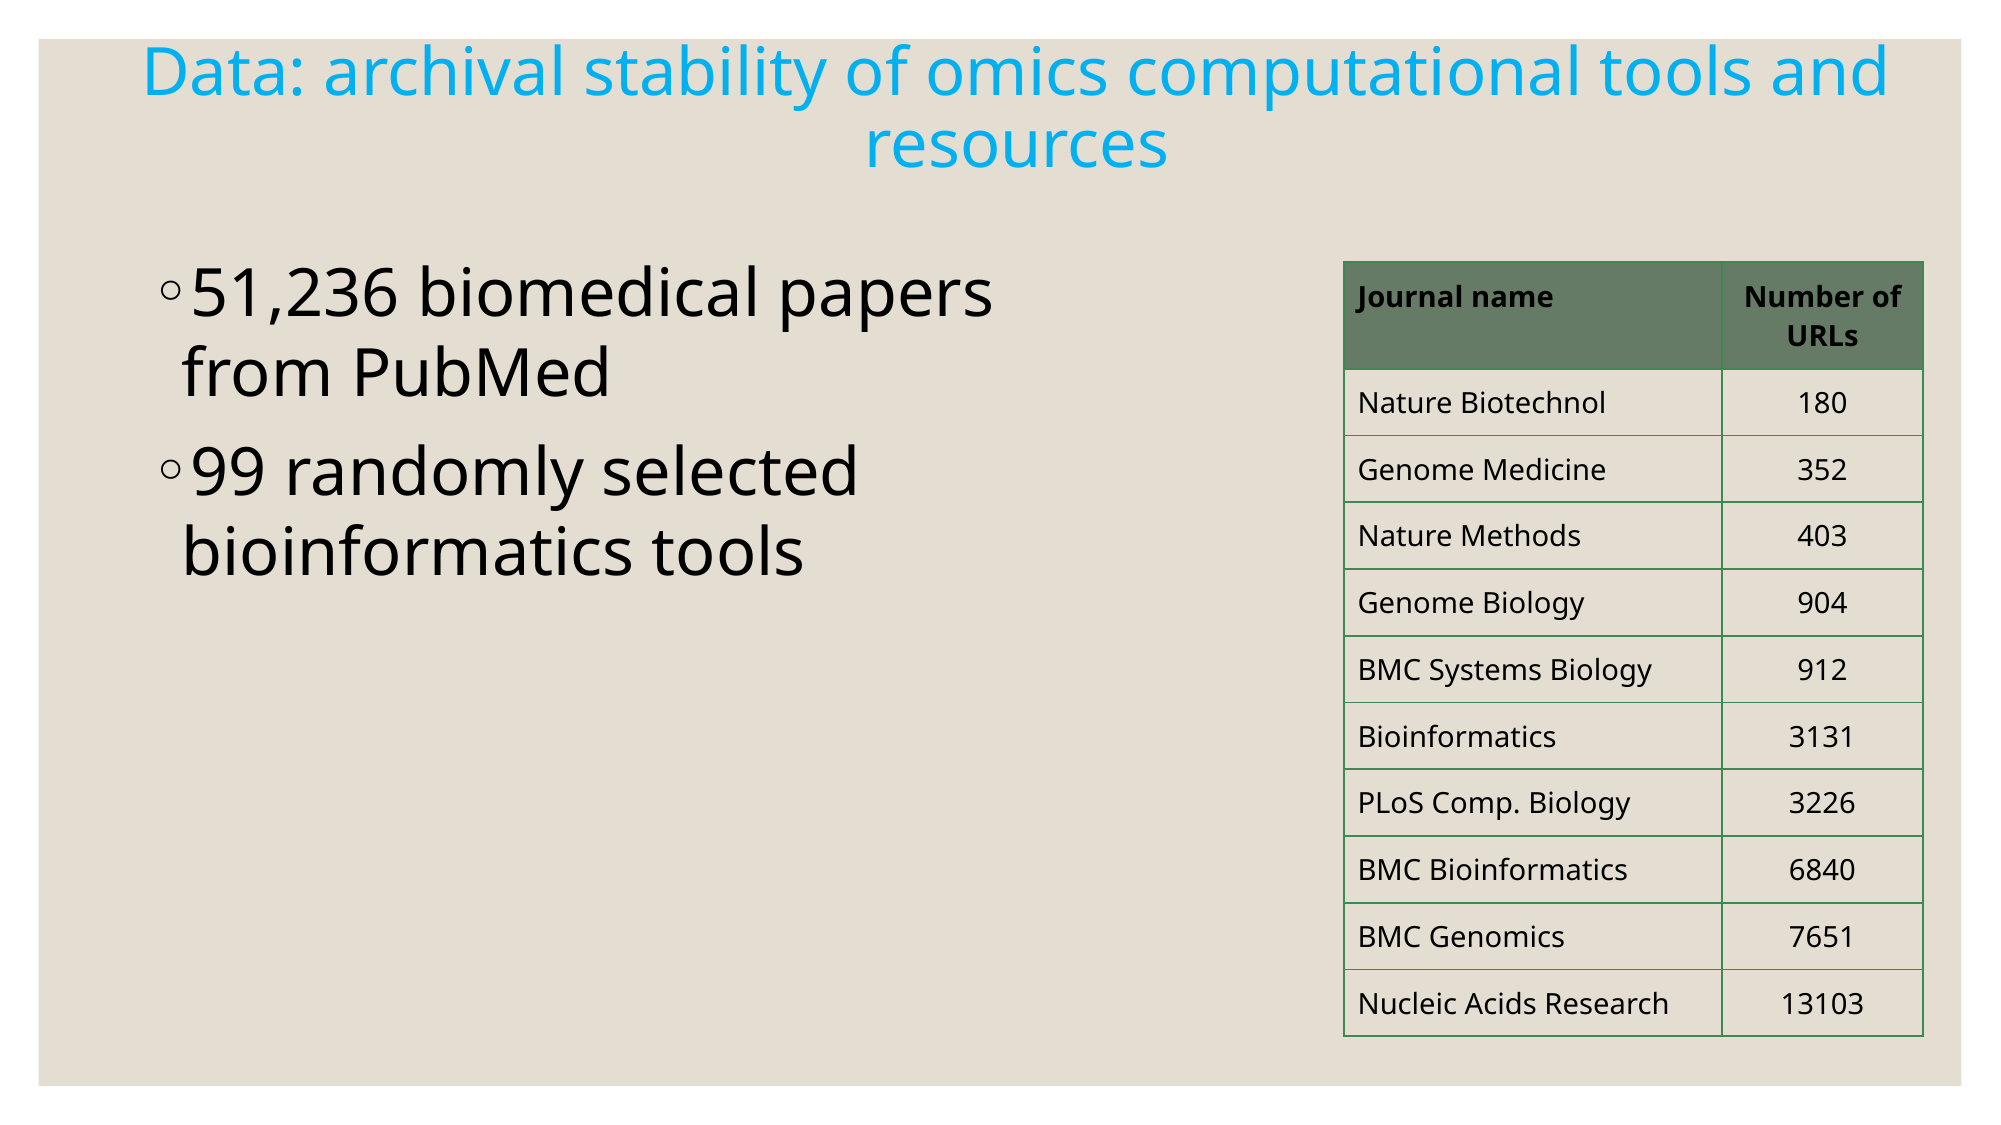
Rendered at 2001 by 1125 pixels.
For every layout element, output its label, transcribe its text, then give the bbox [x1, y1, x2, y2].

table_cell BMC Bioinformatics [1345, 837, 1721, 902]
table_cell Genome Medicine [1345, 436, 1721, 501]
table_cell Nature Methods [1345, 503, 1721, 568]
table_cell 3131 [1723, 703, 1922, 768]
table_cell 7651 [1723, 904, 1922, 969]
table_cell Bioinformatics [1345, 703, 1721, 768]
table_cell 180 [1723, 370, 1922, 435]
table_cell 912 [1723, 637, 1922, 702]
title Data: archival stability of omics computational tools and resources [61, 29, 1973, 191]
table_cell Genome Biology [1345, 570, 1721, 635]
table_cell BMC Systems Biology [1345, 637, 1721, 702]
list 51,236 biomedical papers from PubMed 99 randomly selected bioinformatics tools [136, 242, 1097, 883]
table_cell 6840 [1723, 837, 1922, 902]
table_cell BMC Genomics [1345, 904, 1721, 969]
table_cell PLoS Comp. Biology [1345, 770, 1721, 835]
table_cell 13103 [1723, 970, 1922, 1035]
table_cell 352 [1723, 436, 1922, 501]
table_cell 904 [1723, 570, 1922, 635]
slide_number 9 [1522, 1067, 1973, 1125]
table_cell Nucleic Acids Research [1345, 970, 1721, 1035]
table_header Journal name [1345, 263, 1721, 368]
table_cell 3226 [1723, 770, 1922, 835]
table_cell Nature Biotechnol [1345, 370, 1721, 435]
table_cell 403 [1723, 503, 1922, 568]
table_header Number of URLs [1723, 263, 1922, 368]
